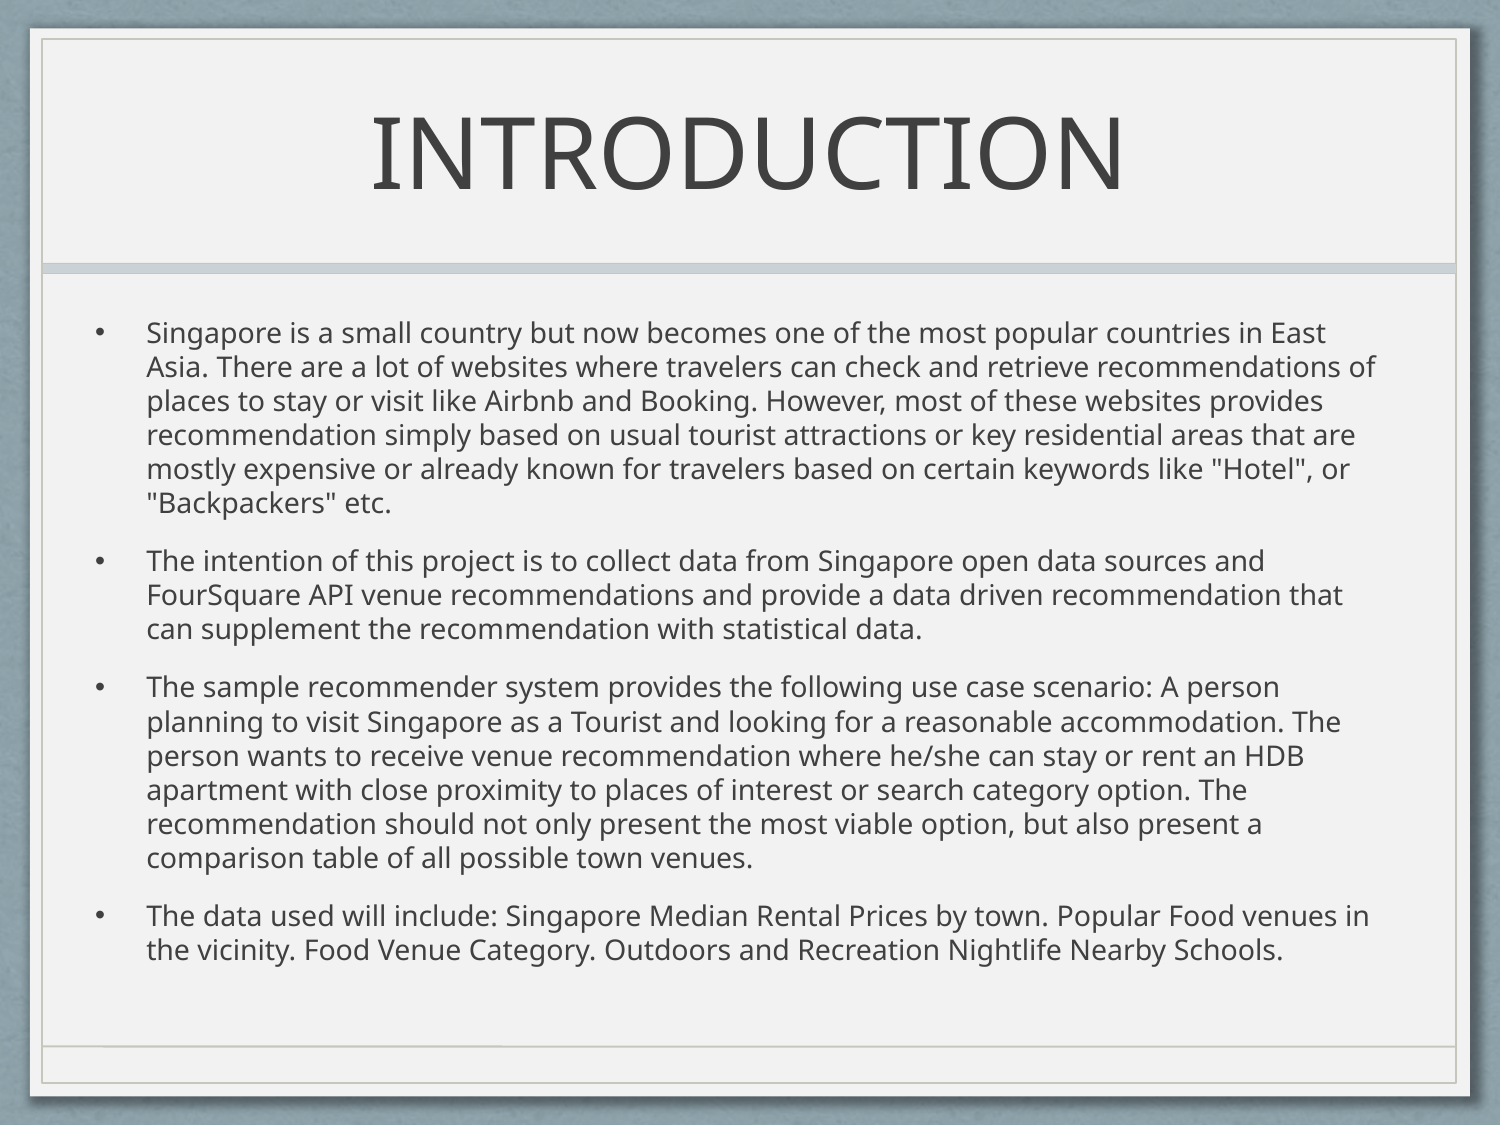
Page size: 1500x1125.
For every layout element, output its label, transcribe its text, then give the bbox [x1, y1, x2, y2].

title INTRODUCTION [147, 40, 1353, 260]
list Singapore is a small country but now becomes one of the most popular countries in East Asia. There are a lot of websites where travelers can check and retrieve recommendations of places to stay or visit like Airbnb and Booking. However, most of these websites provides recommendation simply based on usual tourist attractions or key residential areas that are mostly expensive or already known for travelers based on certain keywords like "Hotel", or "Backpackers" etc. The intention of this project is to collect data from Singapore open data sources and FourSquare API venue recommendations and provide a data driven recommendation that can supplement the recommendation with statistical data. The sample recommender system provides the following use case scenario: A person planning to visit Singapore as a Tourist and looking for a reasonable accommodation. The person wants to receive venue recommendation where he/she can stay or rent an HDB apartment with close proximity to places of interest or search category option. The recommendation should not only present the most viable option, but also present a comparison table of all possible town venues. The data used will include: Singapore Median Rental Prices by town. Popular Food venues in the vicinity. Food Venue Category. Outdoors and Recreation Nightlife Nearby Schools. [79, 307, 1410, 995]
